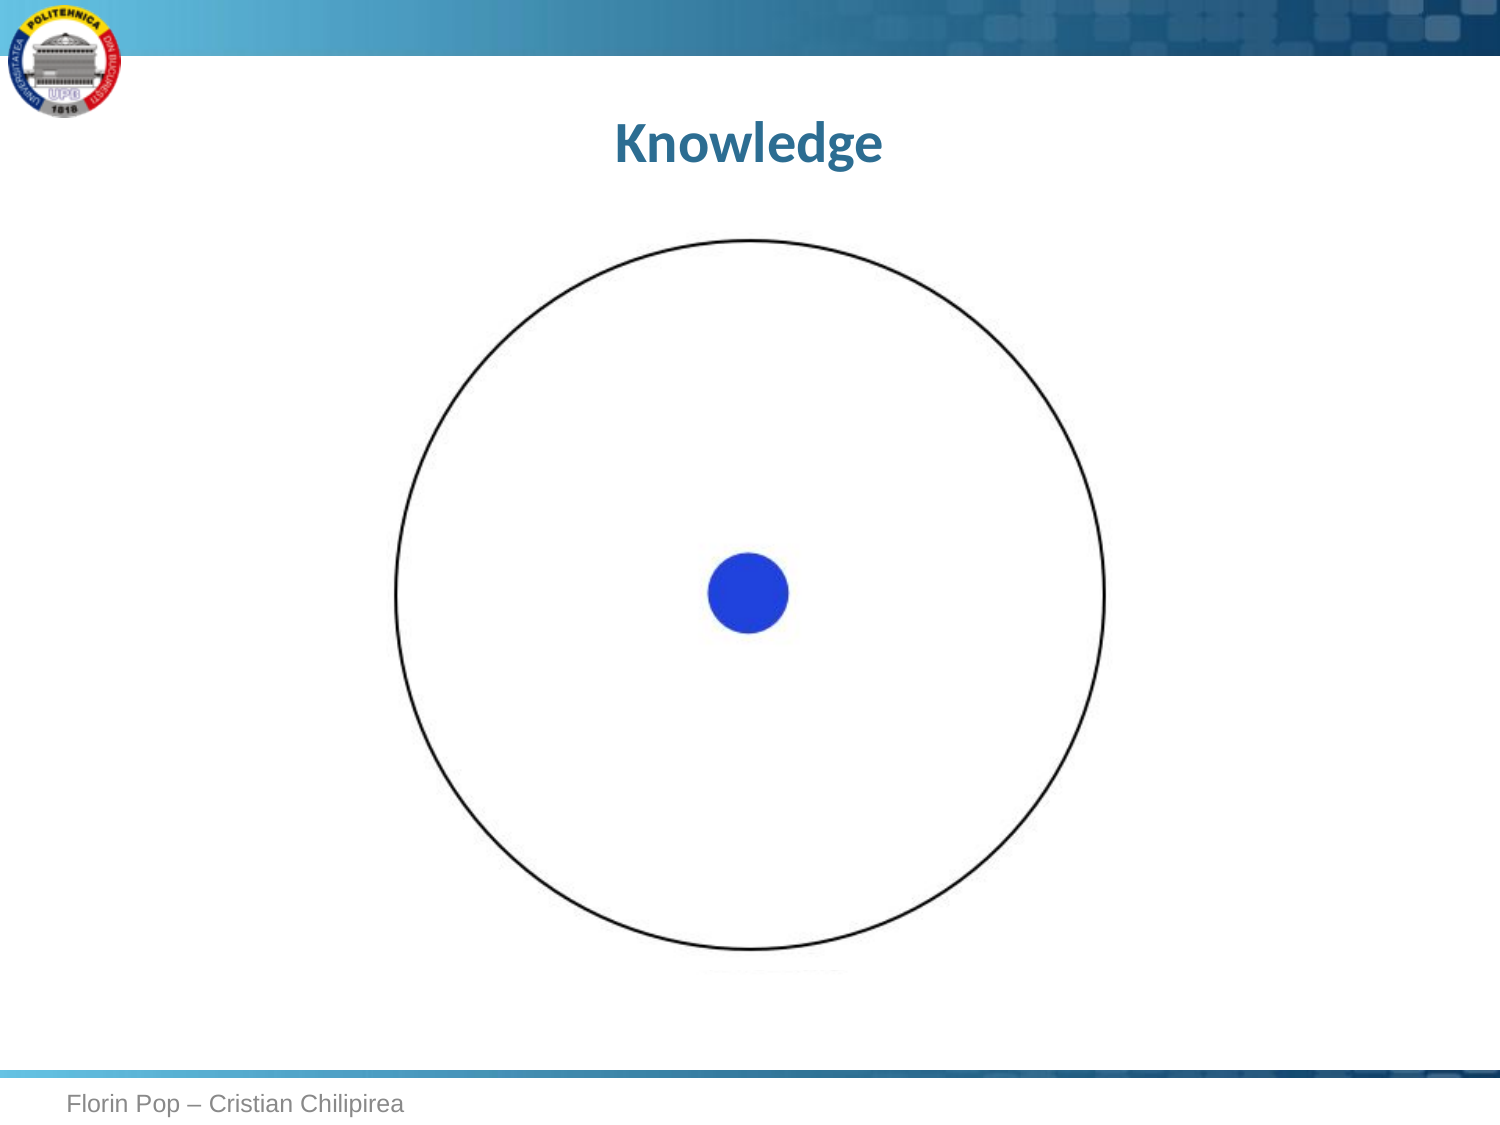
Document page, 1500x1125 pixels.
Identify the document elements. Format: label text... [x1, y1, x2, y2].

picture [0, 0, 1500, 118]
title Knowledge [51, 102, 1449, 178]
picture [249, 219, 1273, 987]
footer Florin Pop – Cristian Chilipirea [51, 1083, 1157, 1125]
picture [0, 1070, 1500, 1078]
